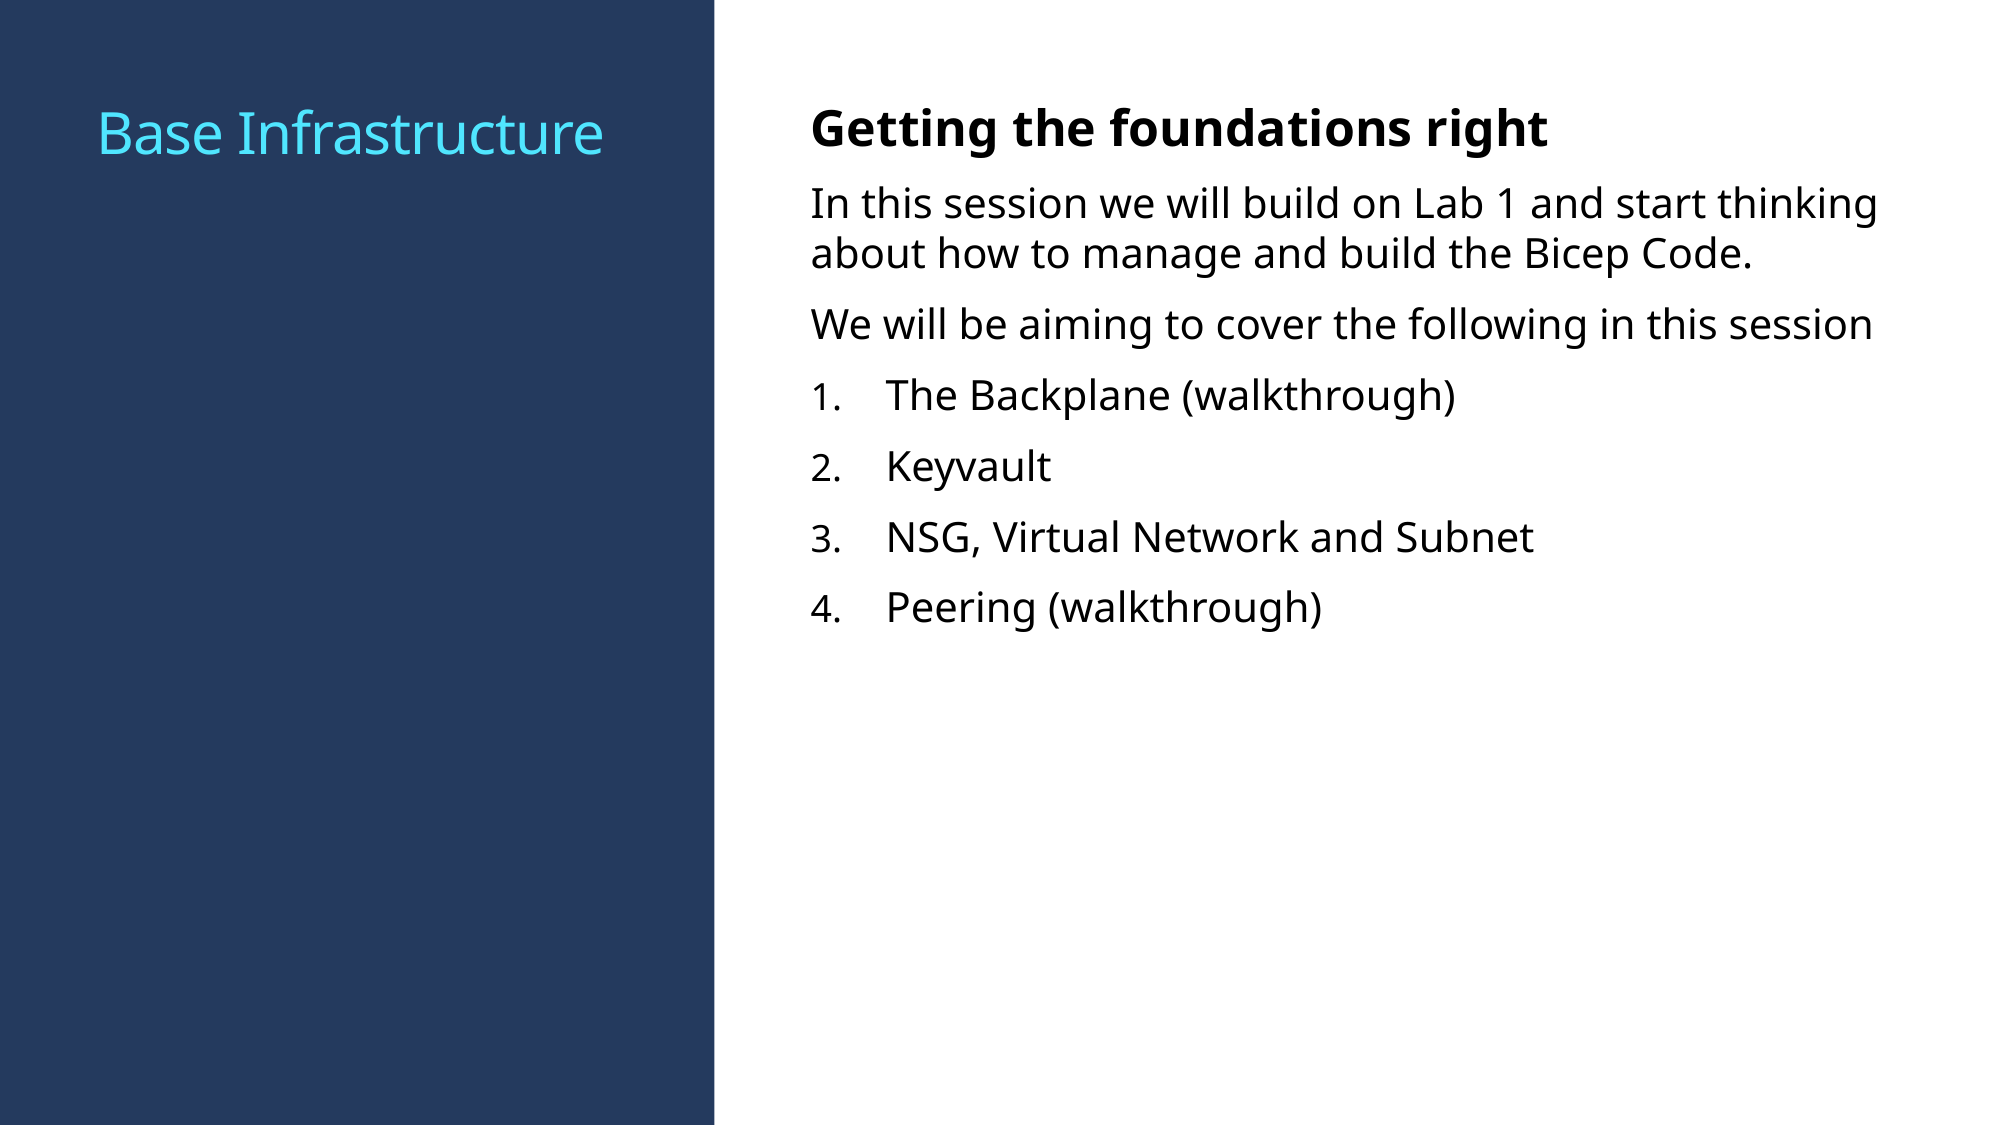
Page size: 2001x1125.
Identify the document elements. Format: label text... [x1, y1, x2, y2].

list Getting the foundations right In this session we will build on Lab 1 and start thinking about how to manage and build the Bicep Code. We will be aiming to cover the following in this session The Backplane (walkthrough) Keyvault NSG, Virtual Network and Subnet Peering (walkthrough) [810, 96, 1905, 1029]
title Base Infrastructure [96, 96, 619, 608]
